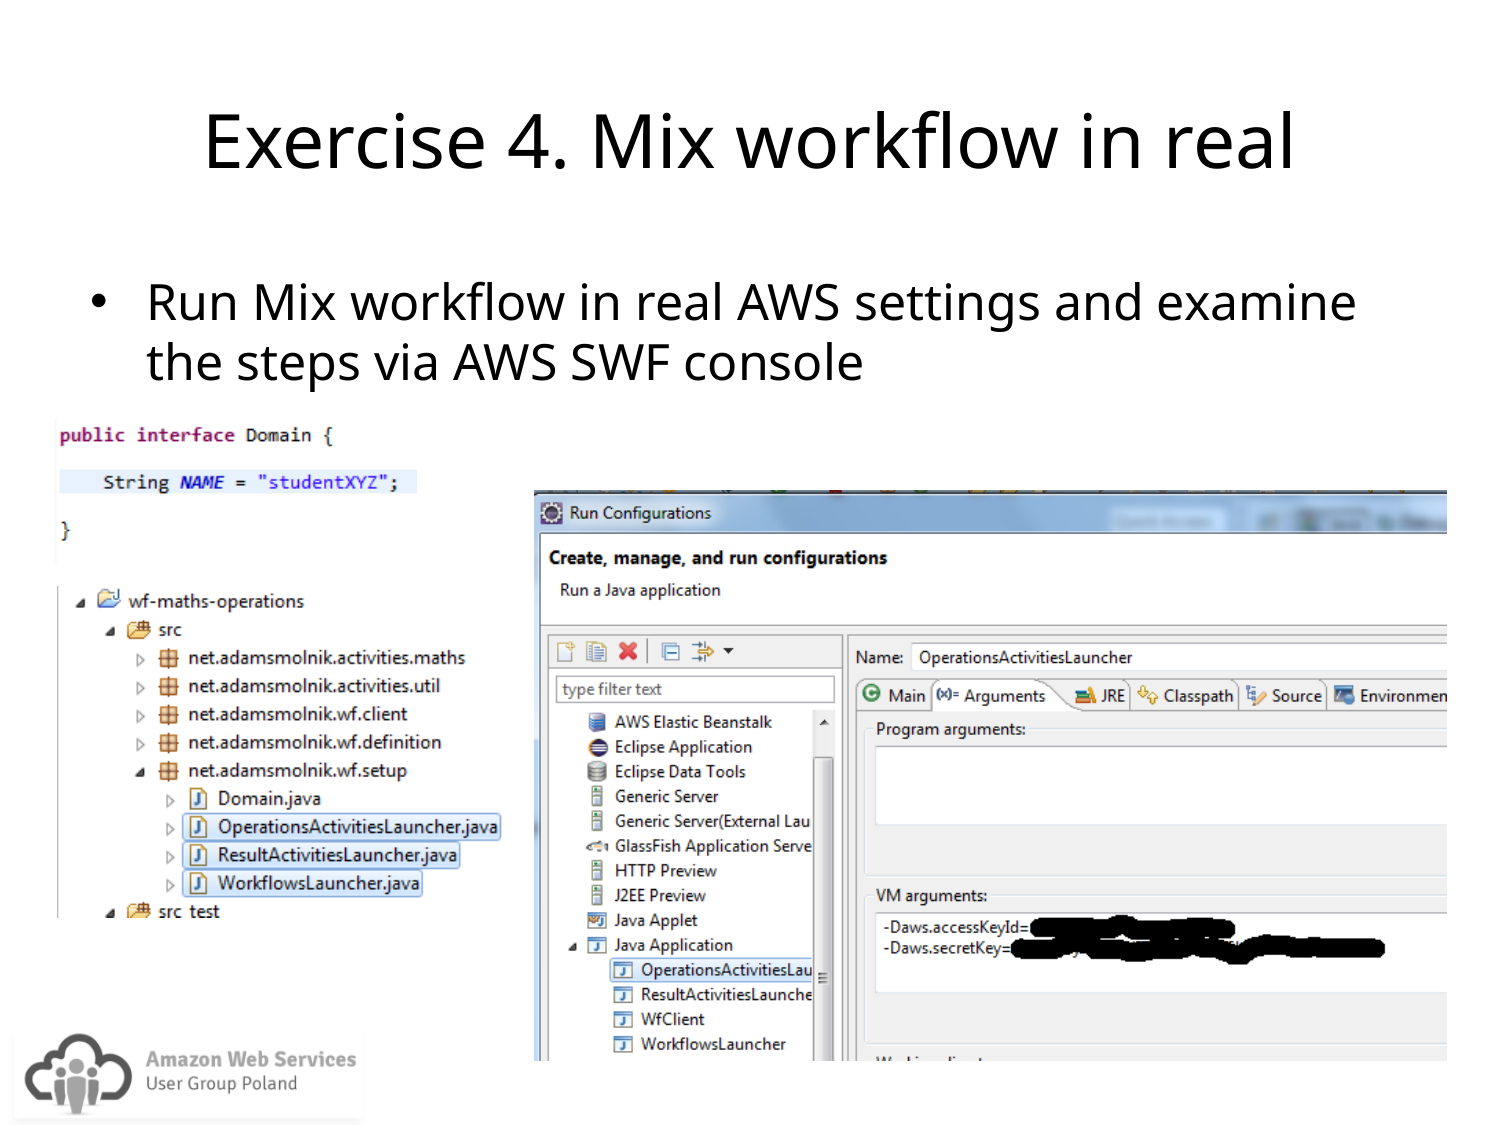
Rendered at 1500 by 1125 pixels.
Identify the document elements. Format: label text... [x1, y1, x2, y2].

title Exercise 4. Mix workflow in real [75, 45, 1425, 233]
picture [533, 490, 1448, 1062]
picture [57, 585, 514, 918]
list Run Mix workflow in real AWS settings and examine the steps via AWS SWF console [75, 262, 1425, 1005]
picture [51, 418, 417, 563]
picture [14, 1027, 362, 1118]
